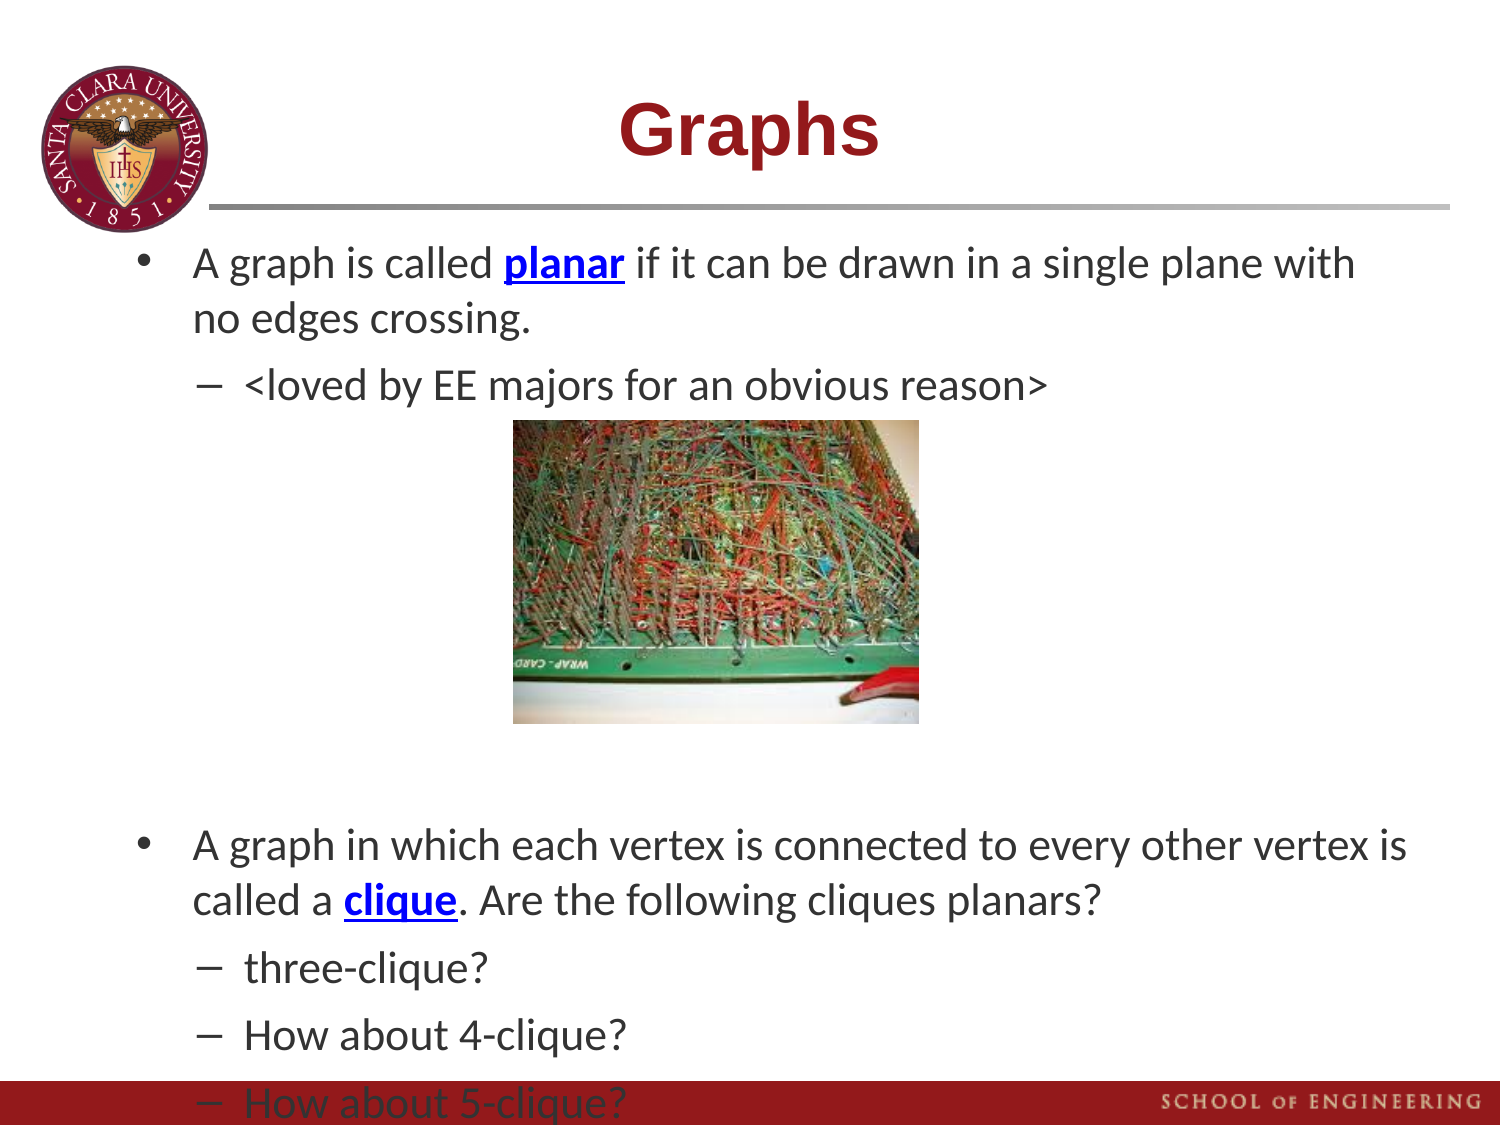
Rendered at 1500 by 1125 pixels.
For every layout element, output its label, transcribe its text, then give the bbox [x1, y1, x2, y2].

picture [1149, 1091, 1489, 1115]
picture [37, 63, 209, 235]
title Graphs [75, 45, 1425, 205]
picture [513, 420, 919, 725]
list A graph is called planar if it can be drawn in a single plane with no edges crossing. <loved by EE majors for an obvious reason> A graph in which each vertex is connected to every other vertex is called a clique. Are the following cliques planars? three-clique? How about 4-clique? How about 5-clique? [75, 224, 1425, 1071]
